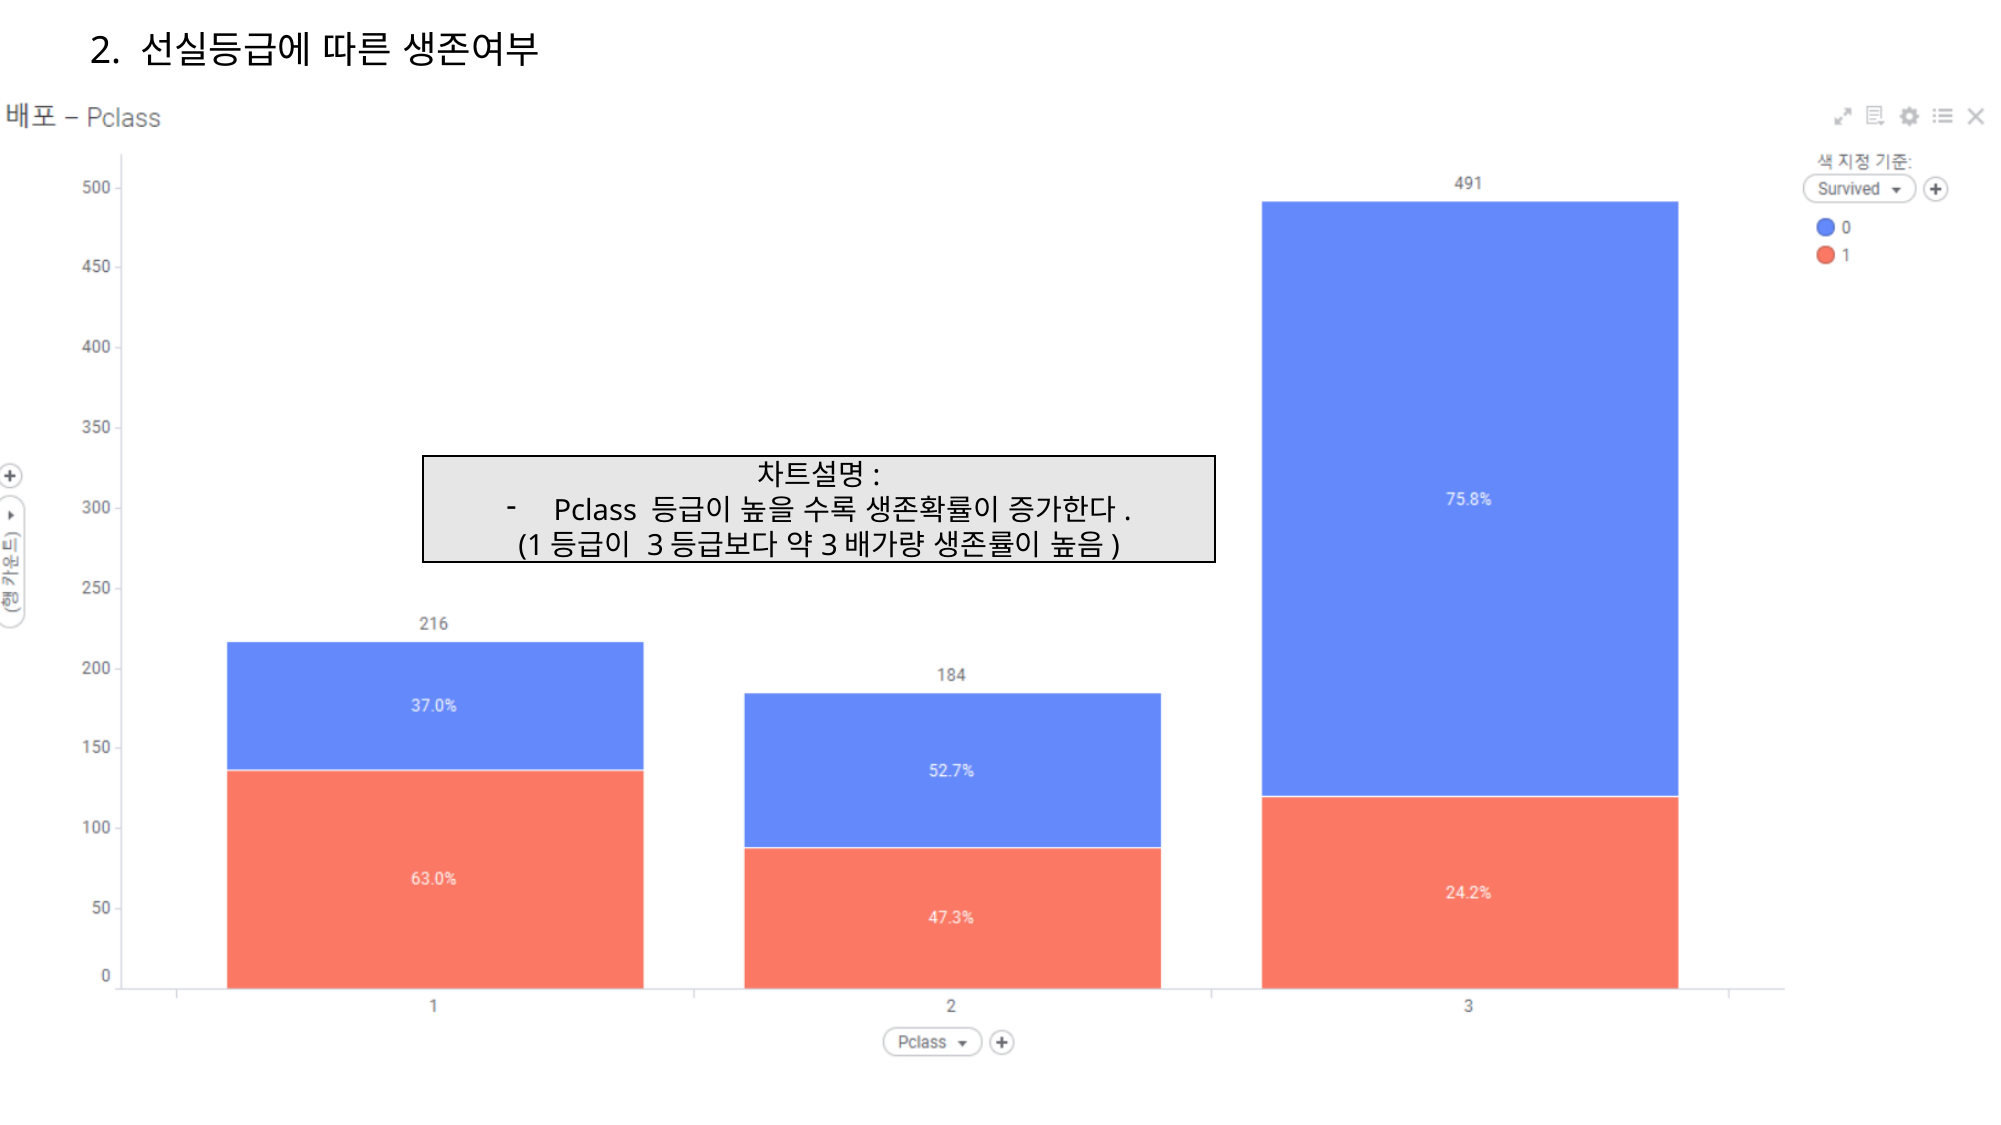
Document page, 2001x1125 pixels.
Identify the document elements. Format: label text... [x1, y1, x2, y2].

picture [0, 96, 2000, 1063]
text_box 2. 선실등급에 따른 생존여부 [74, 18, 721, 79]
